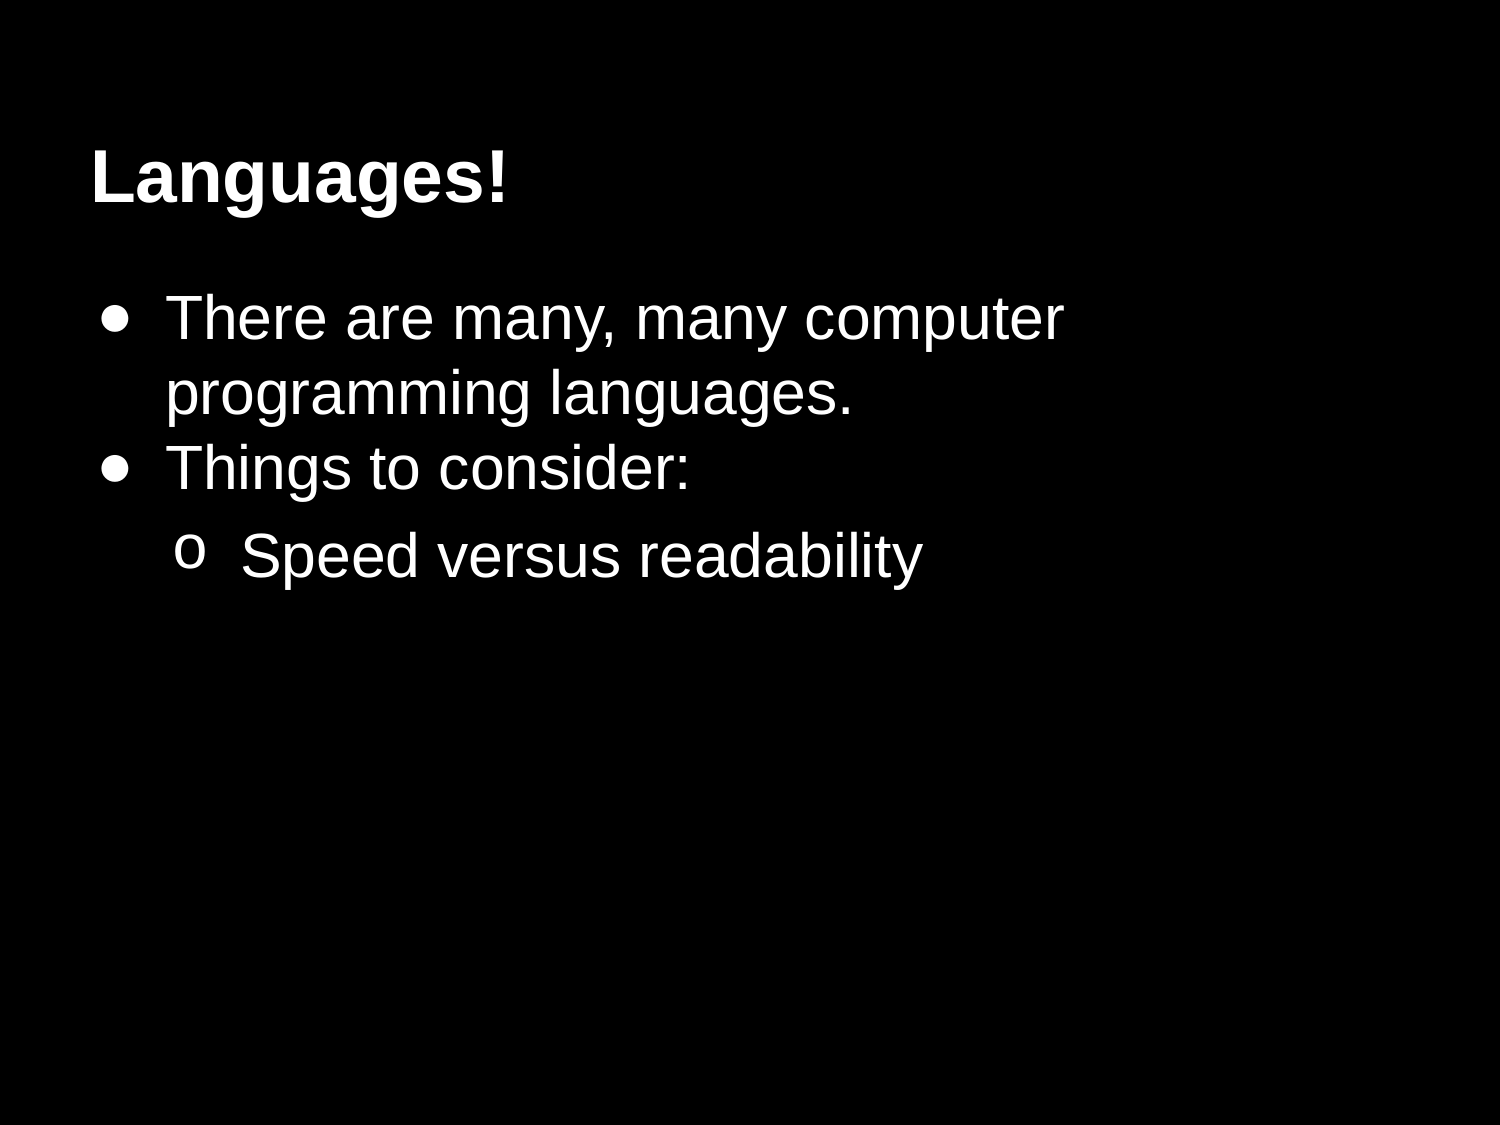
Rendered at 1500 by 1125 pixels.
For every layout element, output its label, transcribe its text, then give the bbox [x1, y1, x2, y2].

list There are many, many computer programming languages. Things to consider: Speed versus readability [75, 262, 1425, 1078]
title Languages! [75, 45, 1425, 233]
